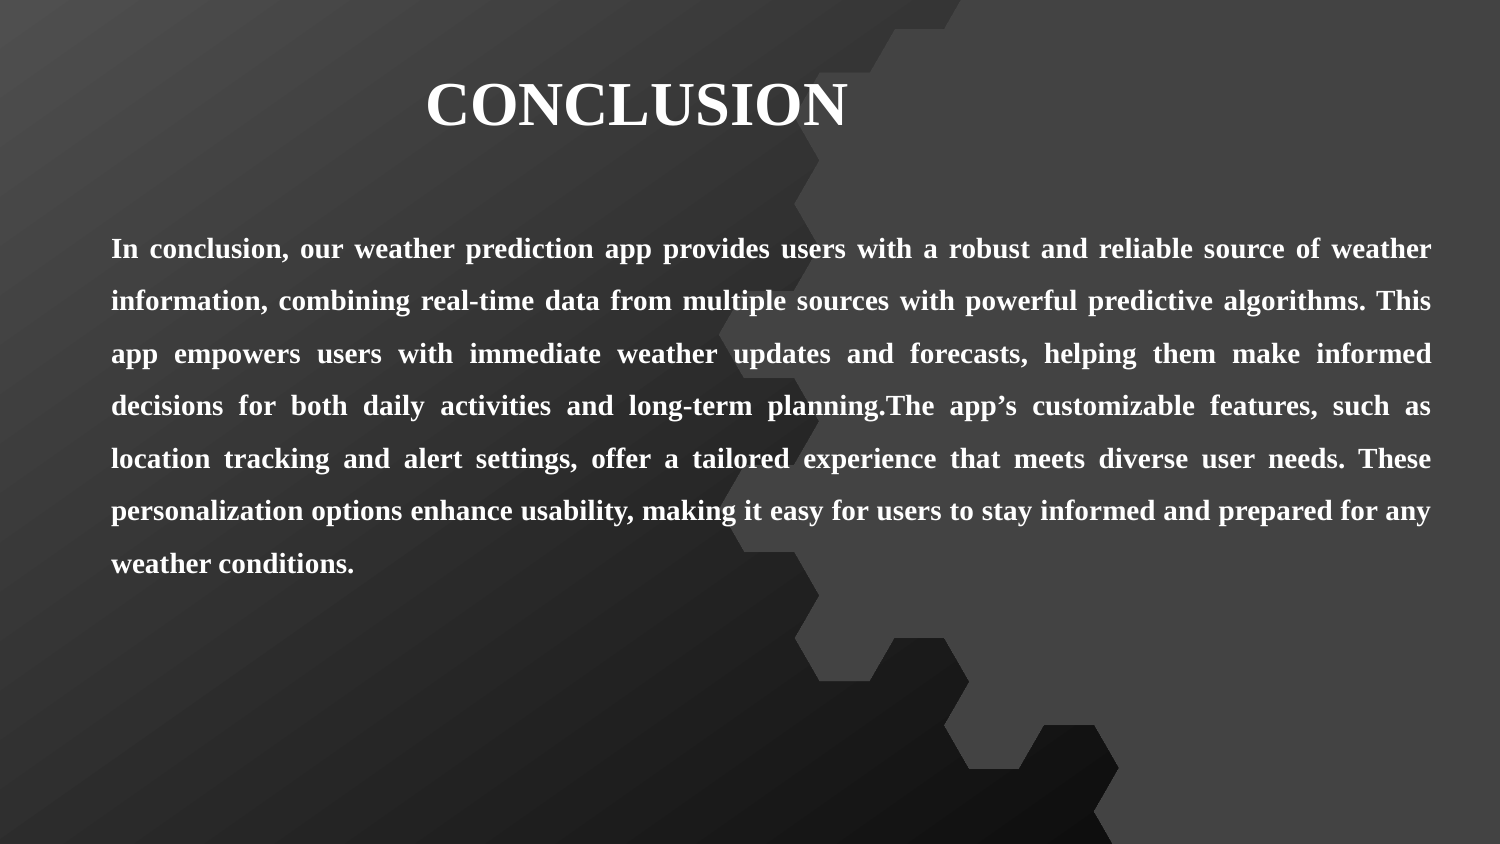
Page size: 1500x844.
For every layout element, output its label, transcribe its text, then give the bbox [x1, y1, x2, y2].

text_box CONCLUSION [410, 48, 1429, 196]
text_box In conclusion, our weather prediction app provides users with a robust and reliable source of weather information, combining real-time data from multiple sources with powerful predictive algorithms. This app empowers users with immediate weather updates and forecasts, helping them make informed decisions for both daily activities and long-term planning.The app’s customizable features, such as location tracking and alert settings, offer a tailored experience that meets diverse user needs. These personalization options enhance usability, making it easy for users to stay informed and prepared for any weather conditions. [96, 196, 1449, 728]
